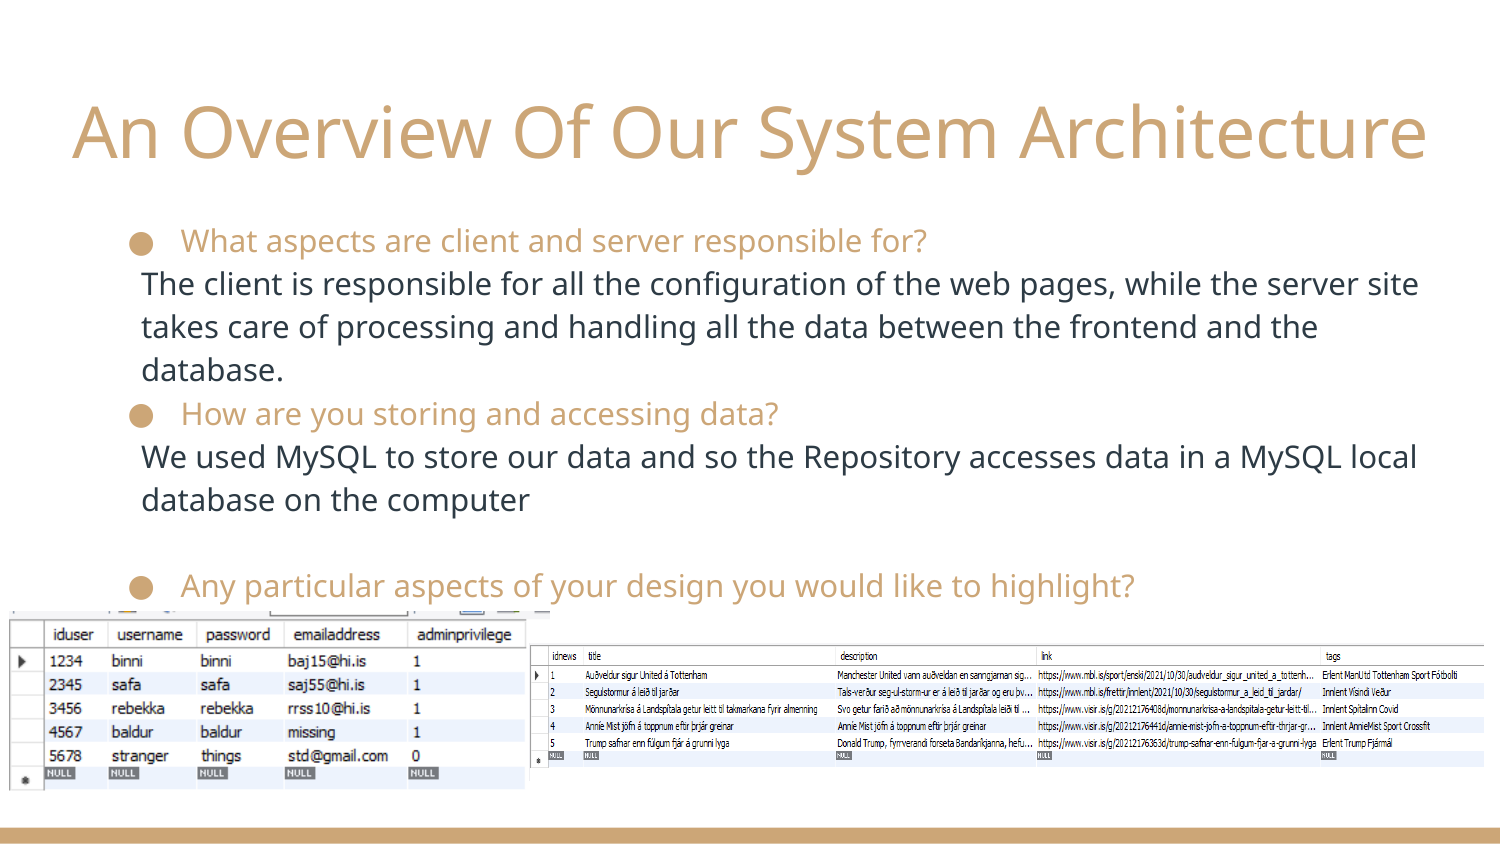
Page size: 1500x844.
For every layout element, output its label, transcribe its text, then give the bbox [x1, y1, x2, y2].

title An Overview Of Our System Architecture [51, 51, 1449, 189]
list What aspects are client and server responsible for? The client is responsible for all the configuration of the web pages, while the server site takes care of processing and handling all the data between the frontend and the database. How are you storing and accessing data? We used MySQL to store our data and so the Repository accesses data in a MySQL local database on the computer Any particular aspects of your design you would like to highlight? [51, 200, 1449, 642]
picture [8, 611, 1485, 813]
